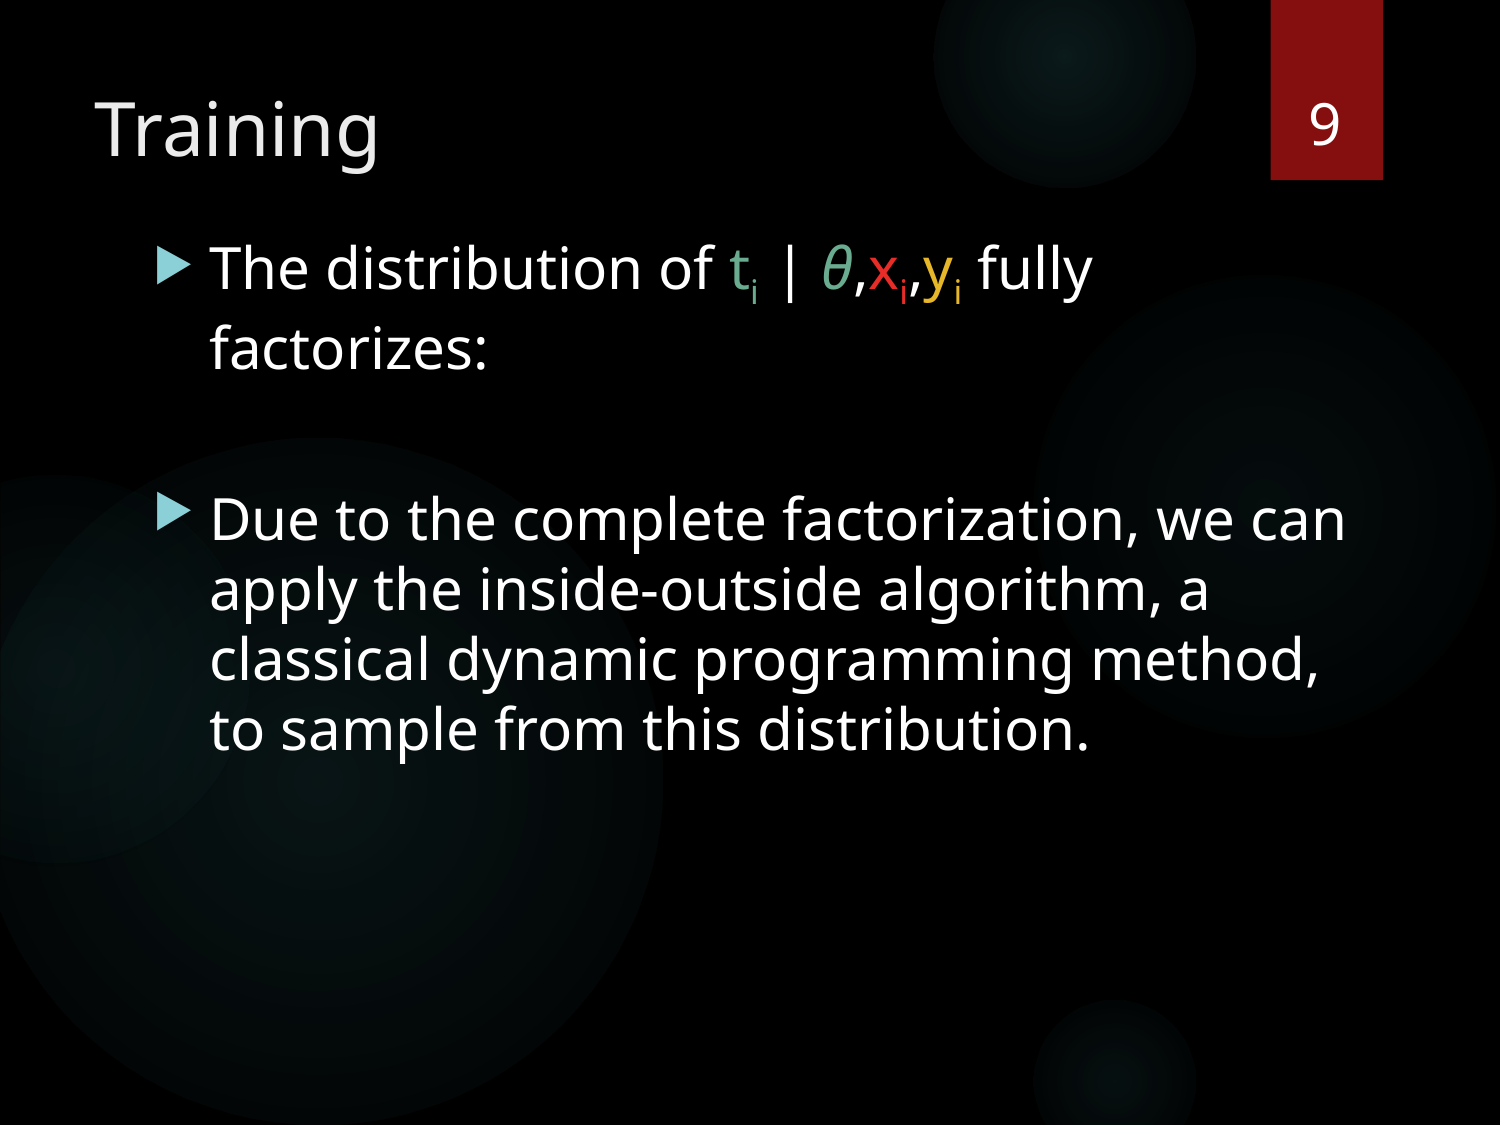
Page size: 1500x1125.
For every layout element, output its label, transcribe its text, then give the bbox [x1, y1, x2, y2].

slide_number 9 [1273, 48, 1378, 175]
title Training [79, 74, 1237, 225]
